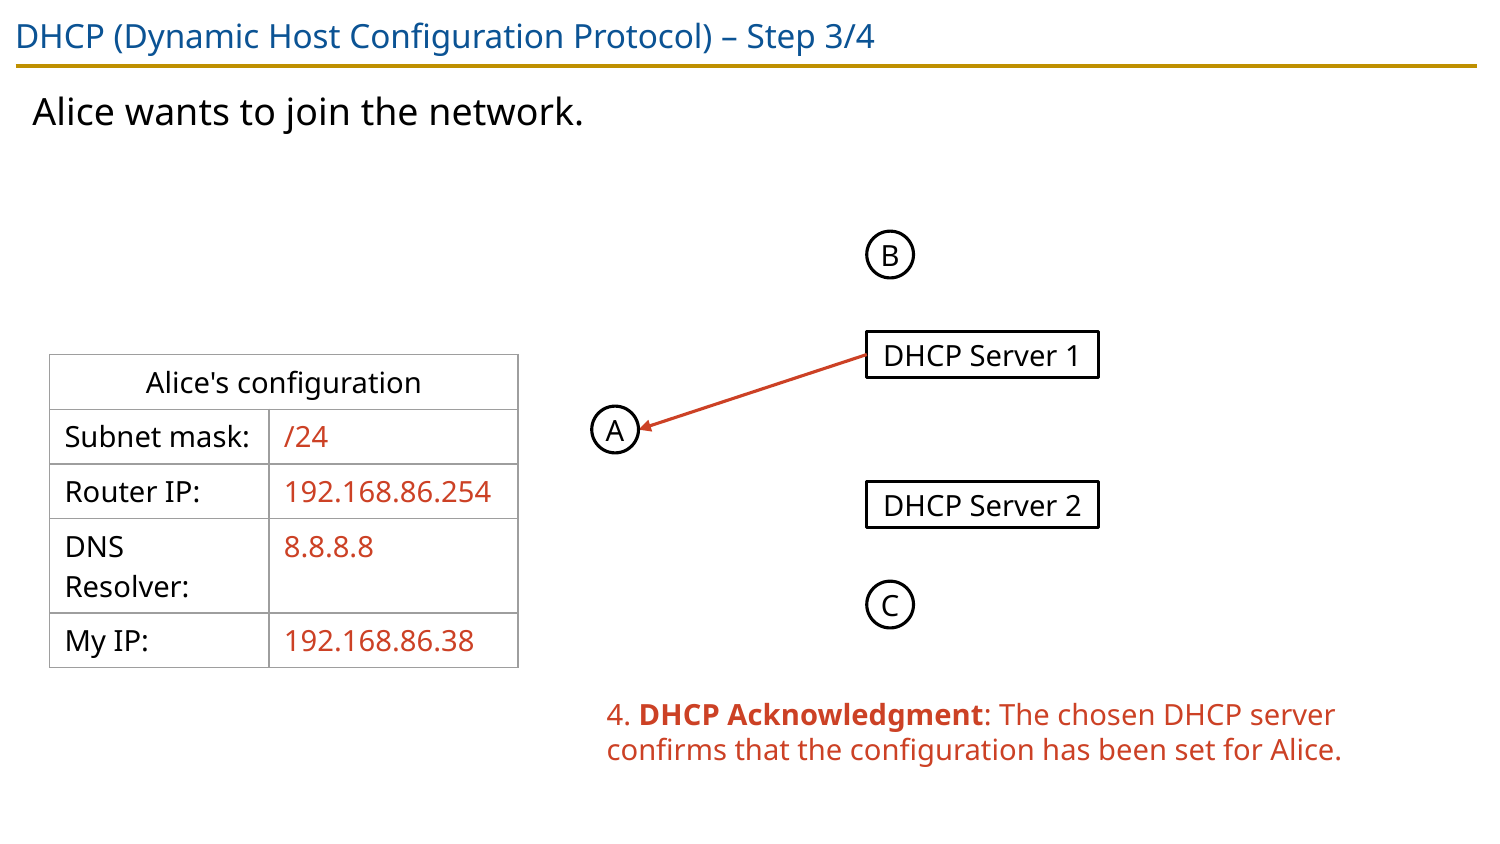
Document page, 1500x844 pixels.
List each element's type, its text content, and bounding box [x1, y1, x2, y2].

table_cell My IP: [50, 614, 268, 667]
text_box 4. DHCP Acknowledgment: The chosen DHCP server confirms that the configuration has been set for Alice. [591, 681, 1407, 782]
list Alice wants to join the network. [17, 65, 1480, 185]
table_cell 192.168.86.38 [270, 614, 517, 667]
text_box DHCP Server 2 [866, 481, 1099, 528]
text_box B [866, 231, 914, 278]
table_cell 8.8.8.8 [270, 519, 517, 612]
text_box DHCP Server 1 [866, 331, 1099, 378]
table_cell /24 [270, 410, 517, 463]
table_cell Subnet mask: [50, 410, 268, 463]
title DHCP (Dynamic Host Configuration Protocol) – Step 3/4 [0, 0, 1500, 65]
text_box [638, 354, 868, 430]
table_cell Router IP: [50, 465, 268, 518]
text_box A [591, 406, 638, 453]
table_header Alice's configuration [50, 355, 517, 409]
table_cell DNS Resolver: [50, 519, 268, 612]
table_cell 192.168.86.254 [270, 465, 517, 518]
text_box C [866, 581, 914, 628]
